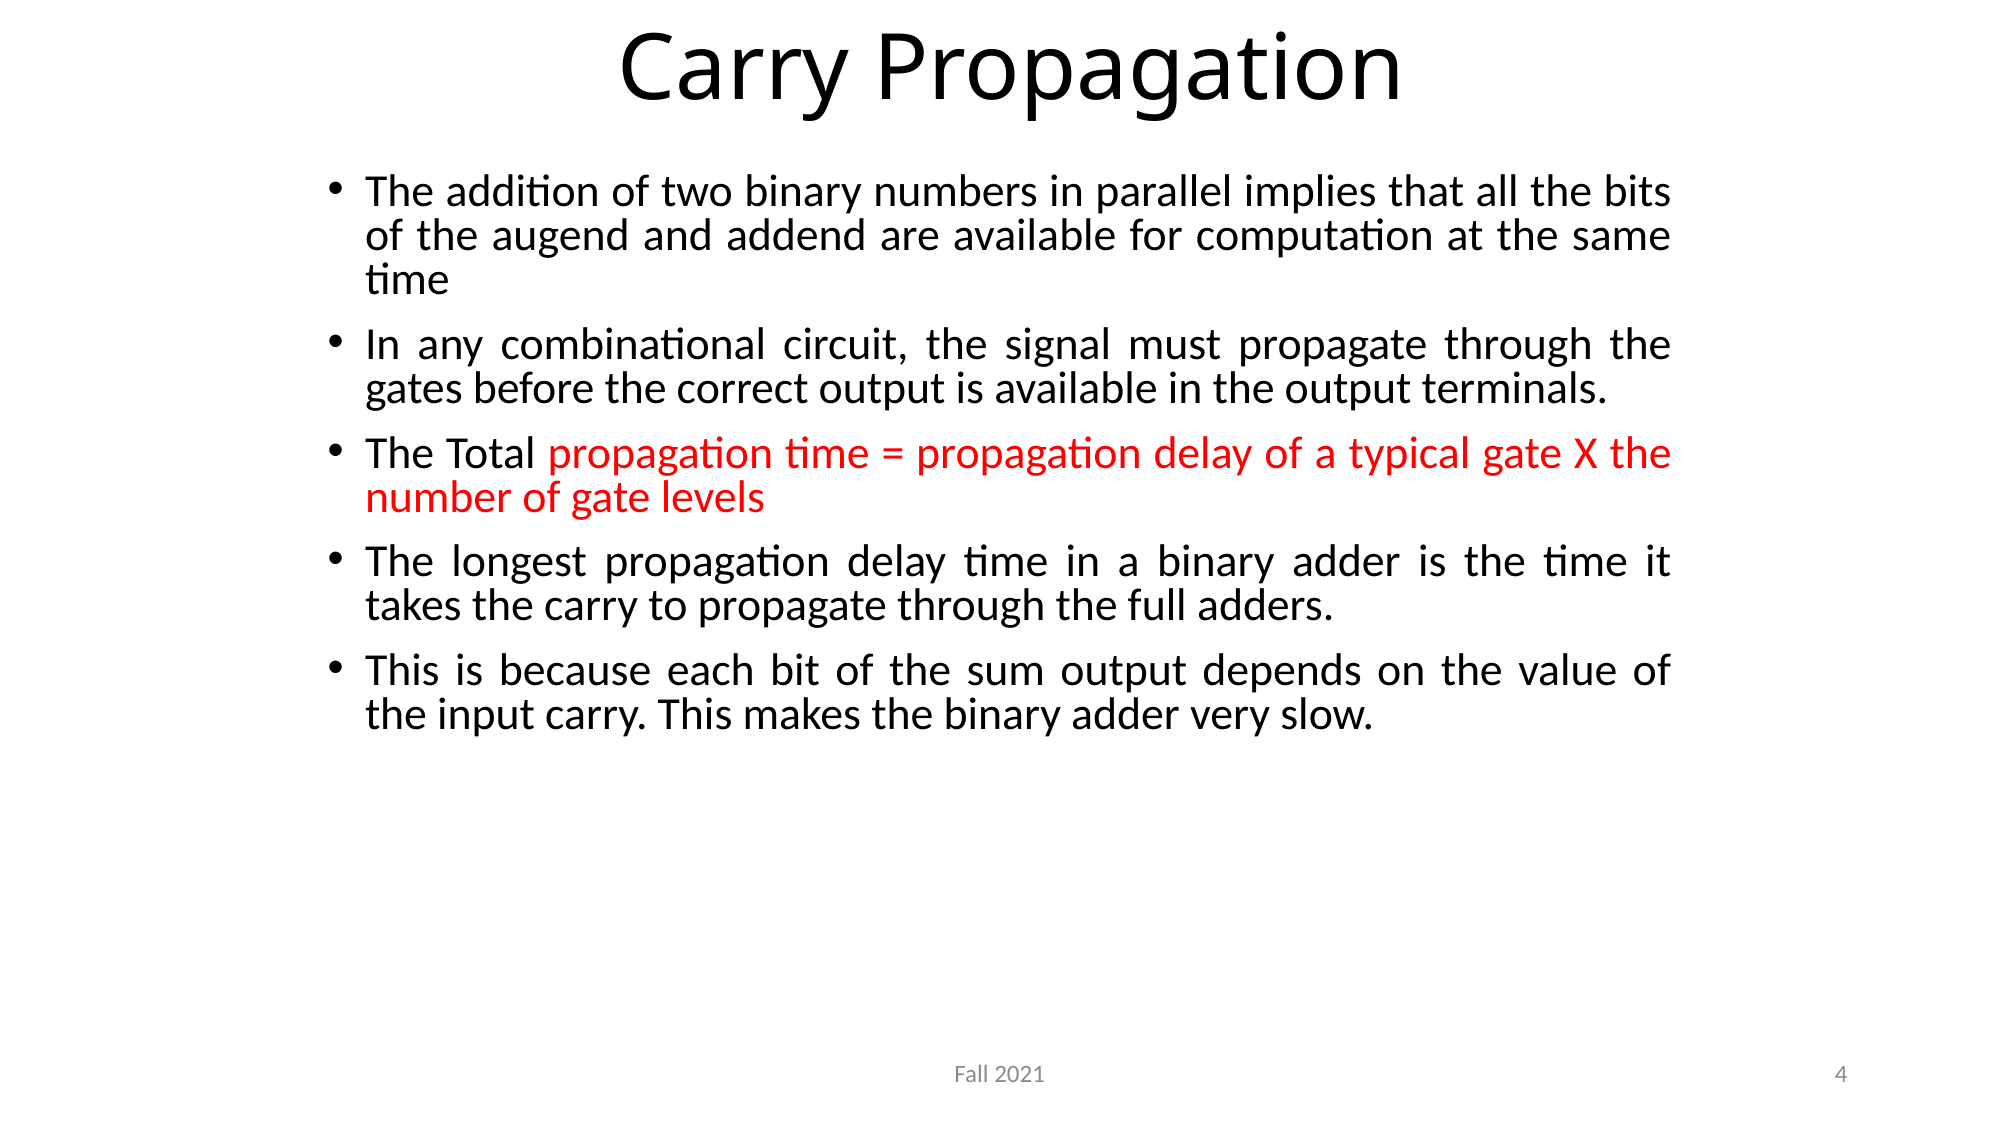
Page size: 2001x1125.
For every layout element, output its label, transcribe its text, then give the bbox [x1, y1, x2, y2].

slide_number 4 [1412, 1042, 1863, 1103]
list The addition of two binary numbers in parallel implies that all the bits of the augend and addend are available for computation at the same time In any combinational circuit, the signal must propagate through the gates before the correct output is available in the output terminals. The Total propagation time = propagation delay of a typical gate X the number of gate levels The longest propagation delay time in a binary adder is the time it takes the carry to propagate through the full adders. This is because each bit of the sum output depends on the value of the input carry. This makes the binary adder very slow. [312, 164, 1688, 1000]
title Carry Propagation [332, 35, 1692, 105]
footer Fall 2021 [662, 1042, 1338, 1103]
